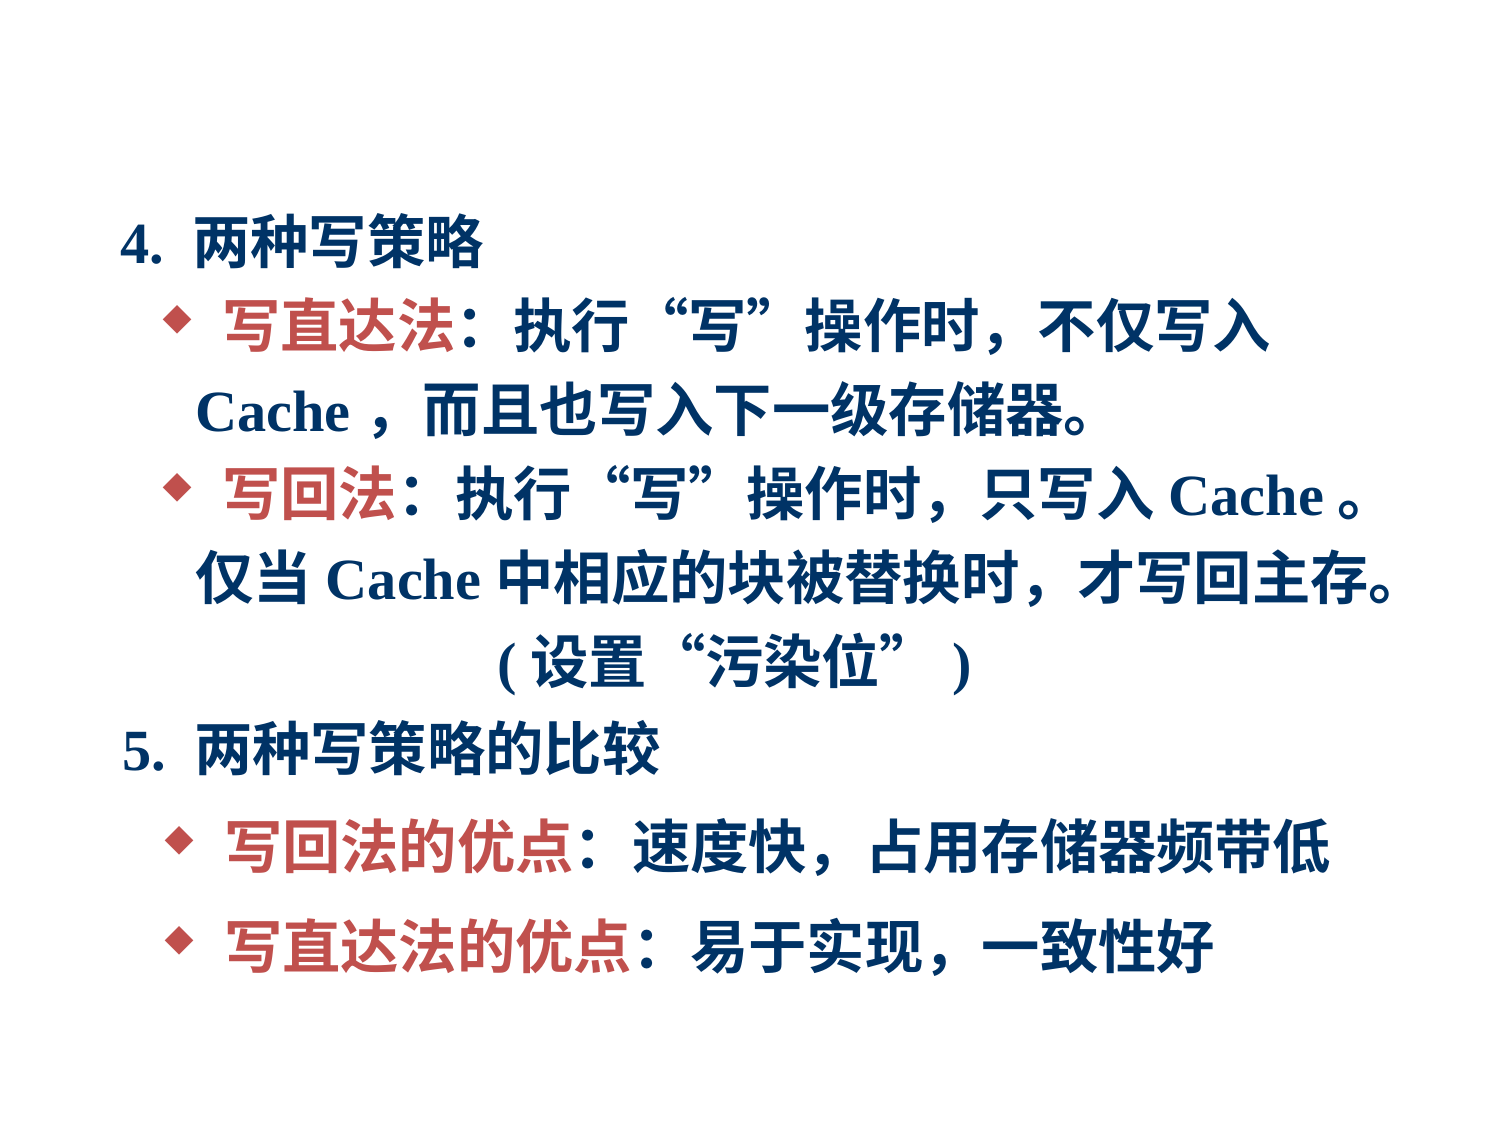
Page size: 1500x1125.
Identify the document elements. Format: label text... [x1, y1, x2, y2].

text_box 4. 两种写策略 写直达法：执行“写”操作时，不仅写入Cache，而且也写入下一级存储器。 写回法：执行“写”操作时，只写入Cache。仅当Cache中相应的块被替换时，才写回主存。 (设置“污染位”) [105, 183, 1424, 703]
text_box 5. 两种写策略的比较 写回法的优点：速度快，占用存储器频带低 写直达法的优点：易于实现，一致性好 [107, 704, 1443, 988]
